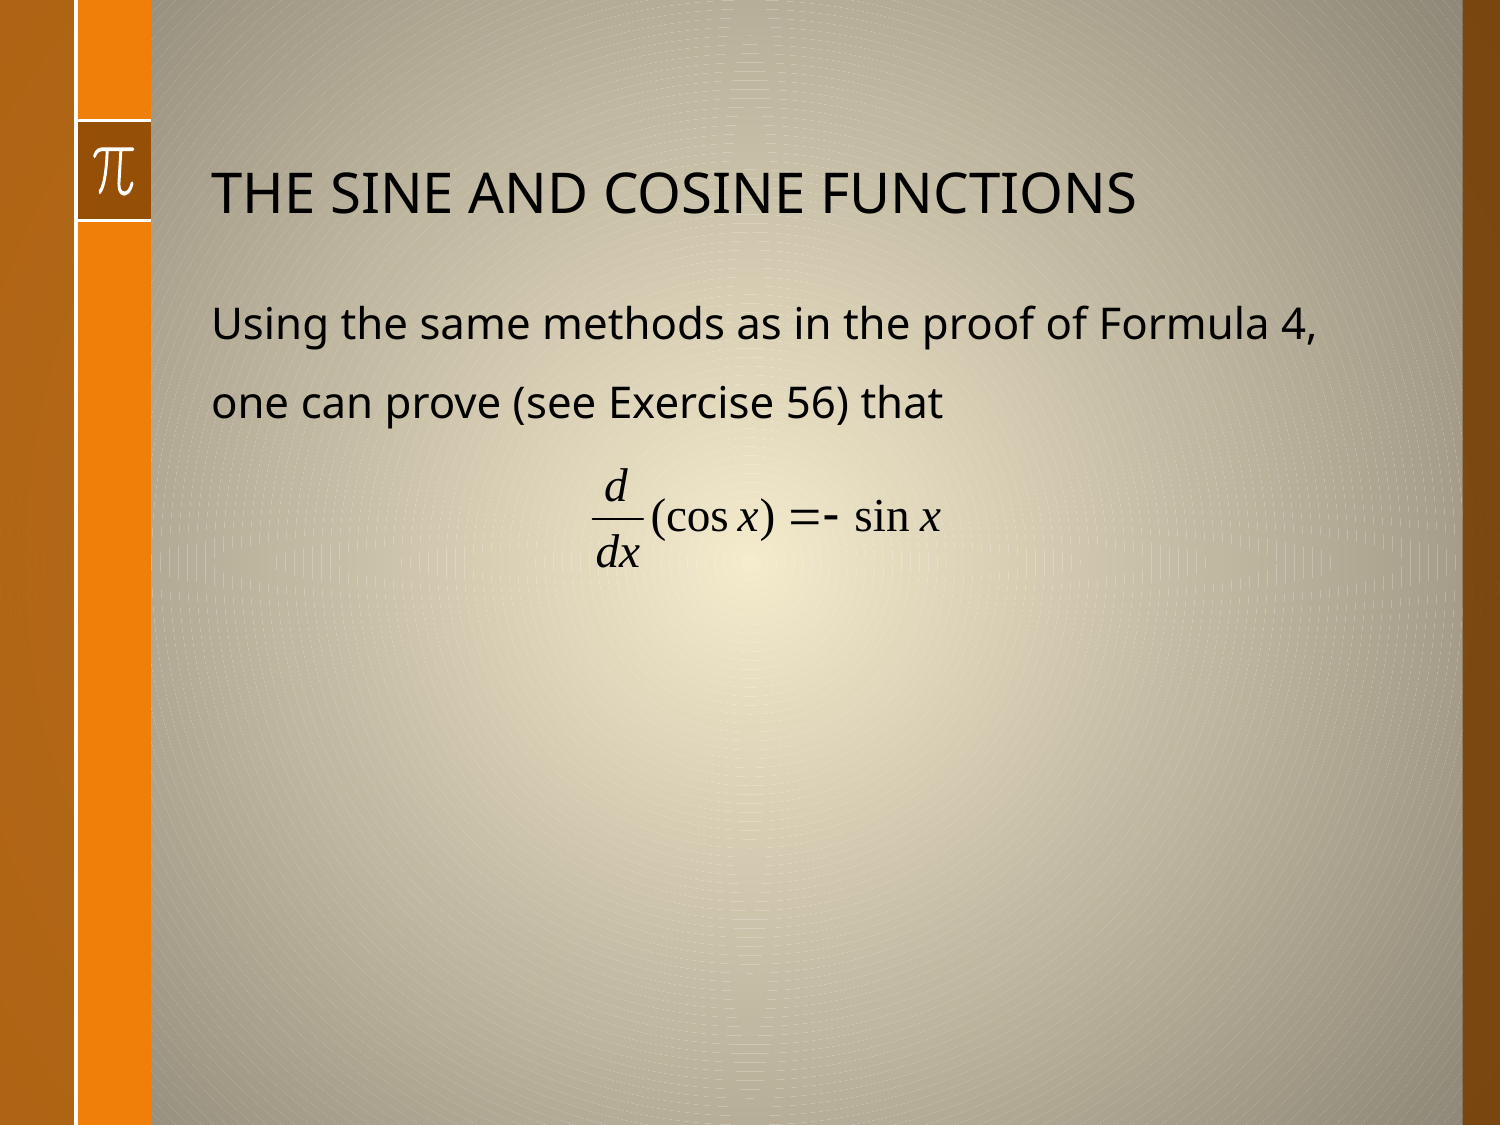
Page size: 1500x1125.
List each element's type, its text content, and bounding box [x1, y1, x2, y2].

title THE SINE AND COSINE FUNCTIONS [196, 29, 1400, 233]
list Using the same methods as in the proof of Formula 4, one can prove (see Exercise 56) that [196, 262, 1400, 1013]
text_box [584, 456, 951, 579]
